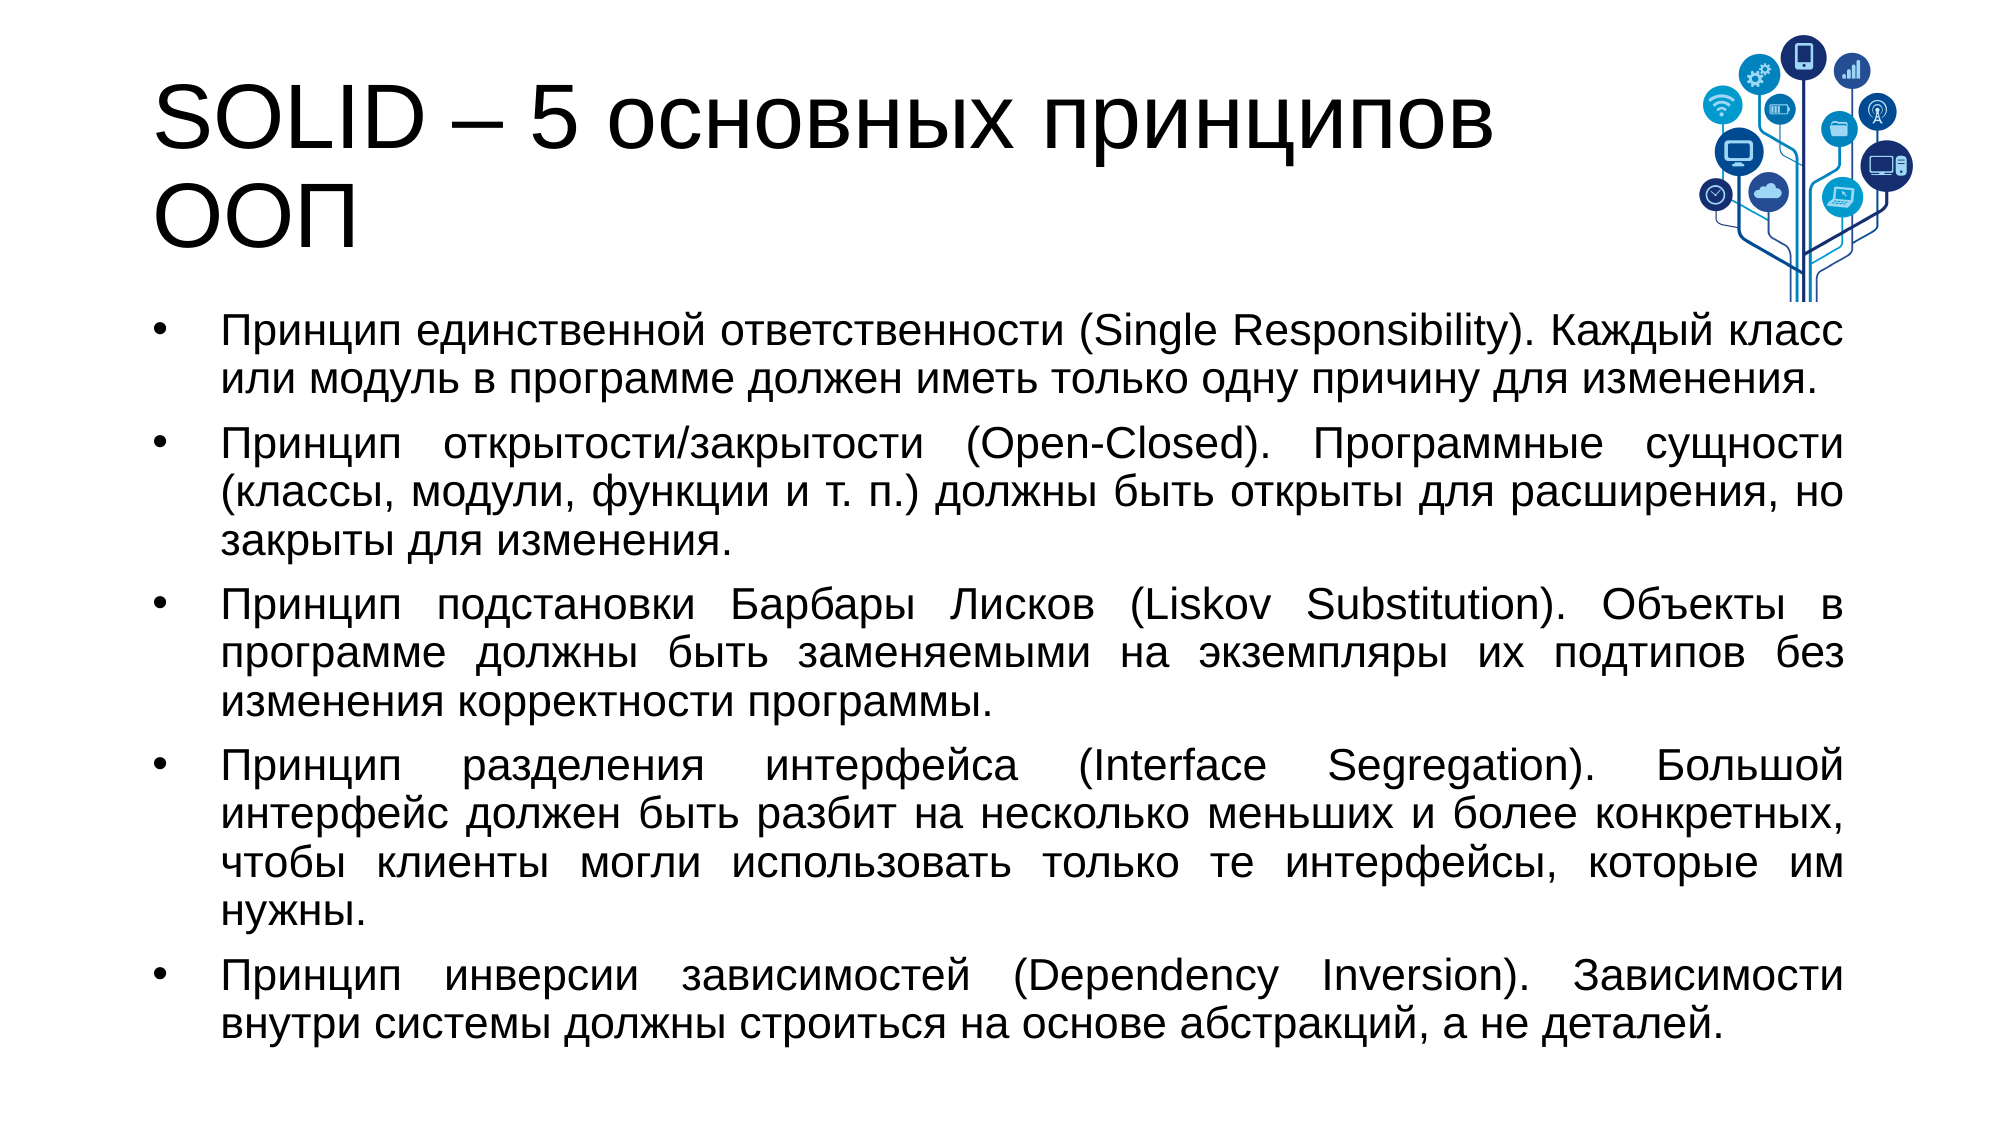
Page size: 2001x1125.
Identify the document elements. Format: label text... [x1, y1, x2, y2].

picture [1618, 3, 2000, 334]
list Принцип единственной ответственности (Single Responsibility). Каждый класс или модуль в программе должен иметь только одну причину для изменения. Принцип открытости/закрытости (Open-Closed). Программные сущности (классы, модули, функции и т. п.) должны быть открыты для расширения, но закрыты для изменения. Принцип подстановки Барбары Лисков (Liskov Substitution). Объекты в программе должны быть заменяемыми на экземпляры их подтипов без изменения корректности программы. Принцип разделения интерфейса (Interface Segregation). Большой интерфейс должен быть разбит на несколько меньших и более конкретных, чтобы клиенты могли использовать только те интерфейсы, которые им нужны. Принцип инверсии зависимостей (Dependency Inversion). Зависимости внутри системы должны строиться на основе абстракций, а не деталей. [137, 299, 1863, 1103]
title SOLID – 5 основных принципов ООП [137, 59, 1692, 278]
